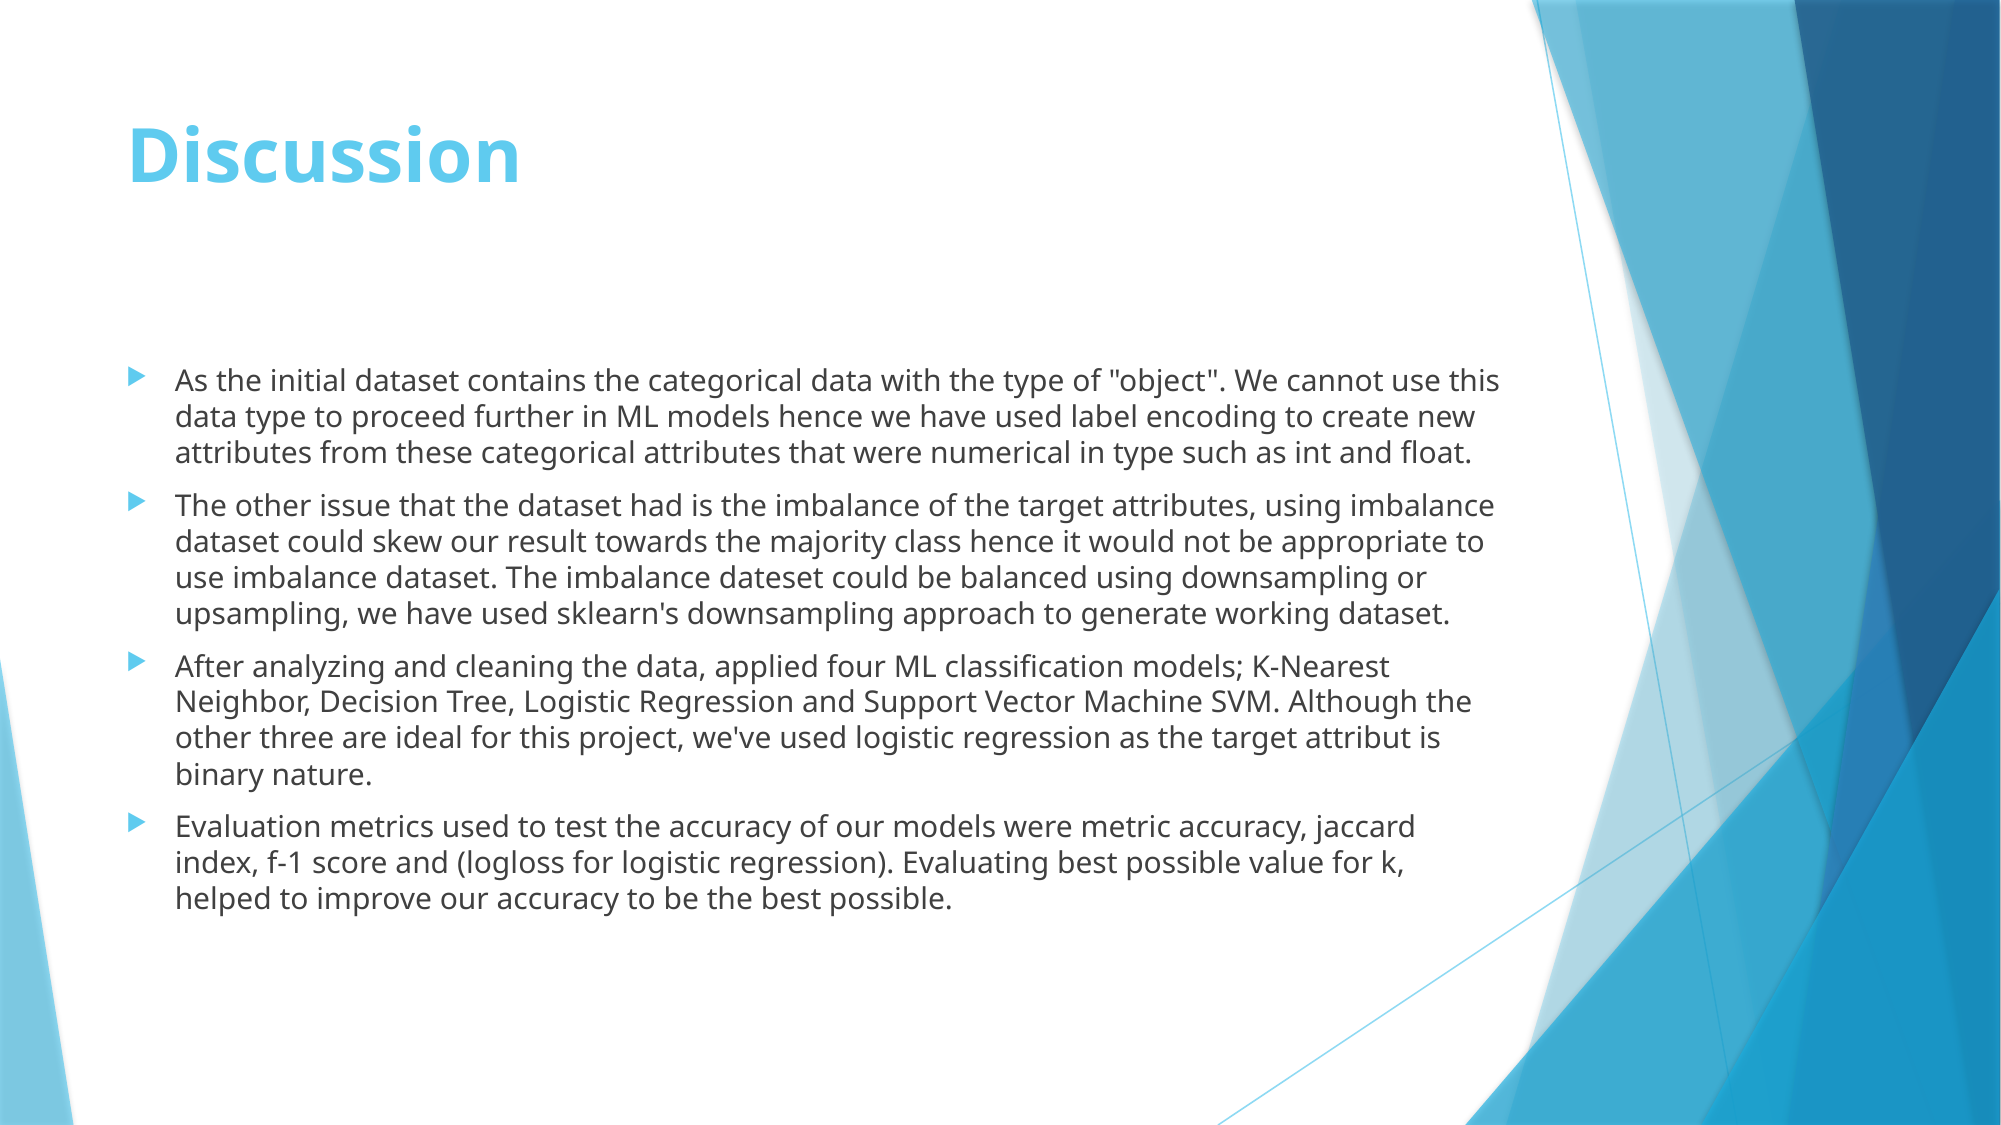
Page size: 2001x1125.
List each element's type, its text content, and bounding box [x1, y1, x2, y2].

list As the initial dataset contains the categorical data with the type of "object". We cannot use this data type to proceed further in ML models hence we have used label encoding to create new attributes from these categorical attributes that were numerical in type such as int and float. The other issue that the dataset had is the imbalance of the target attributes, using imbalance dataset could skew our result towards the majority class hence it would not be appropriate to use imbalance dataset. The imbalance dateset could be balanced using downsampling or upsampling, we have used sklearn's downsampling approach to generate working dataset. After analyzing and cleaning the data, applied four ML classification models; K-Nearest Neighbor, Decision Tree, Logistic Regression and Support Vector Machine SVM. Although the other three are ideal for this project, we've used logistic regression as the target attribut is binary nature. Evaluation metrics used to test the accuracy of our models were metric accuracy, jaccard index, f-1 score and (logloss for logistic regression). Evaluating best possible value for k, helped to improve our accuracy to be the best possible. [111, 354, 1522, 992]
title Discussion [111, 99, 1522, 317]
